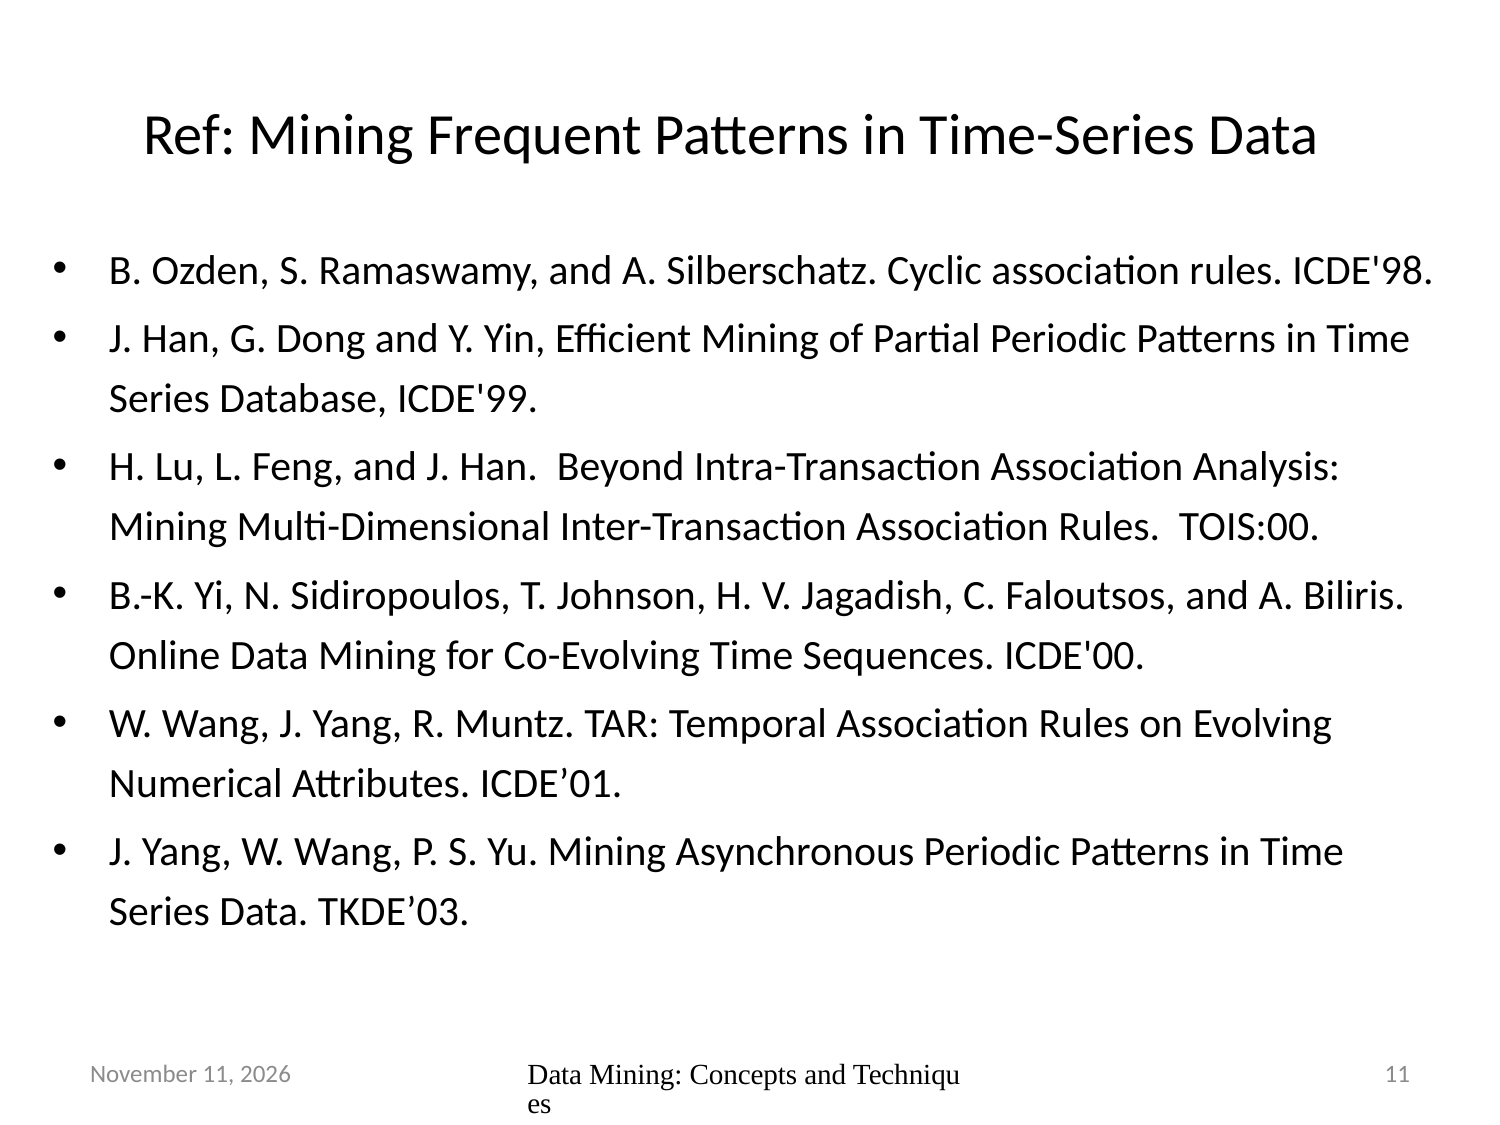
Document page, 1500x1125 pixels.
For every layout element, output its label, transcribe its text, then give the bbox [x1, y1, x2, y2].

title Ref: Mining Frequent Patterns in Time-Series Data [24, 75, 1438, 188]
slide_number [75, 1063, 425, 1103]
slide_number 11 [1074, 1063, 1425, 1103]
list B. Ozden, S. Ramaswamy, and A. Silberschatz. Cyclic association rules. ICDE'98. J. Han, G. Dong and Y. Yin, Efficient Mining of Partial Periodic Patterns in Time Series Database, ICDE'99. H. Lu, L. Feng, and J. Han. Beyond Intra-Transaction Association Analysis: Mining Multi-Dimensional Inter-Transaction Association Rules. TOIS:00. B.-K. Yi, N. Sidiropoulos, T. Johnson, H. V. Jagadish, C. Faloutsos, and A. Biliris. Online Data Mining for Co-Evolving Time Sequences. ICDE'00. W. Wang, J. Yang, R. Muntz. TAR: Temporal Association Rules on Evolving Numerical Attributes. ICDE’01. J. Yang, W. Wang, P. S. Yu. Mining Asynchronous Periodic Patterns in Time Series Data. TKDE’03. [37, 224, 1450, 1063]
footer Data Mining: Concepts and Techniques [512, 1063, 988, 1103]
